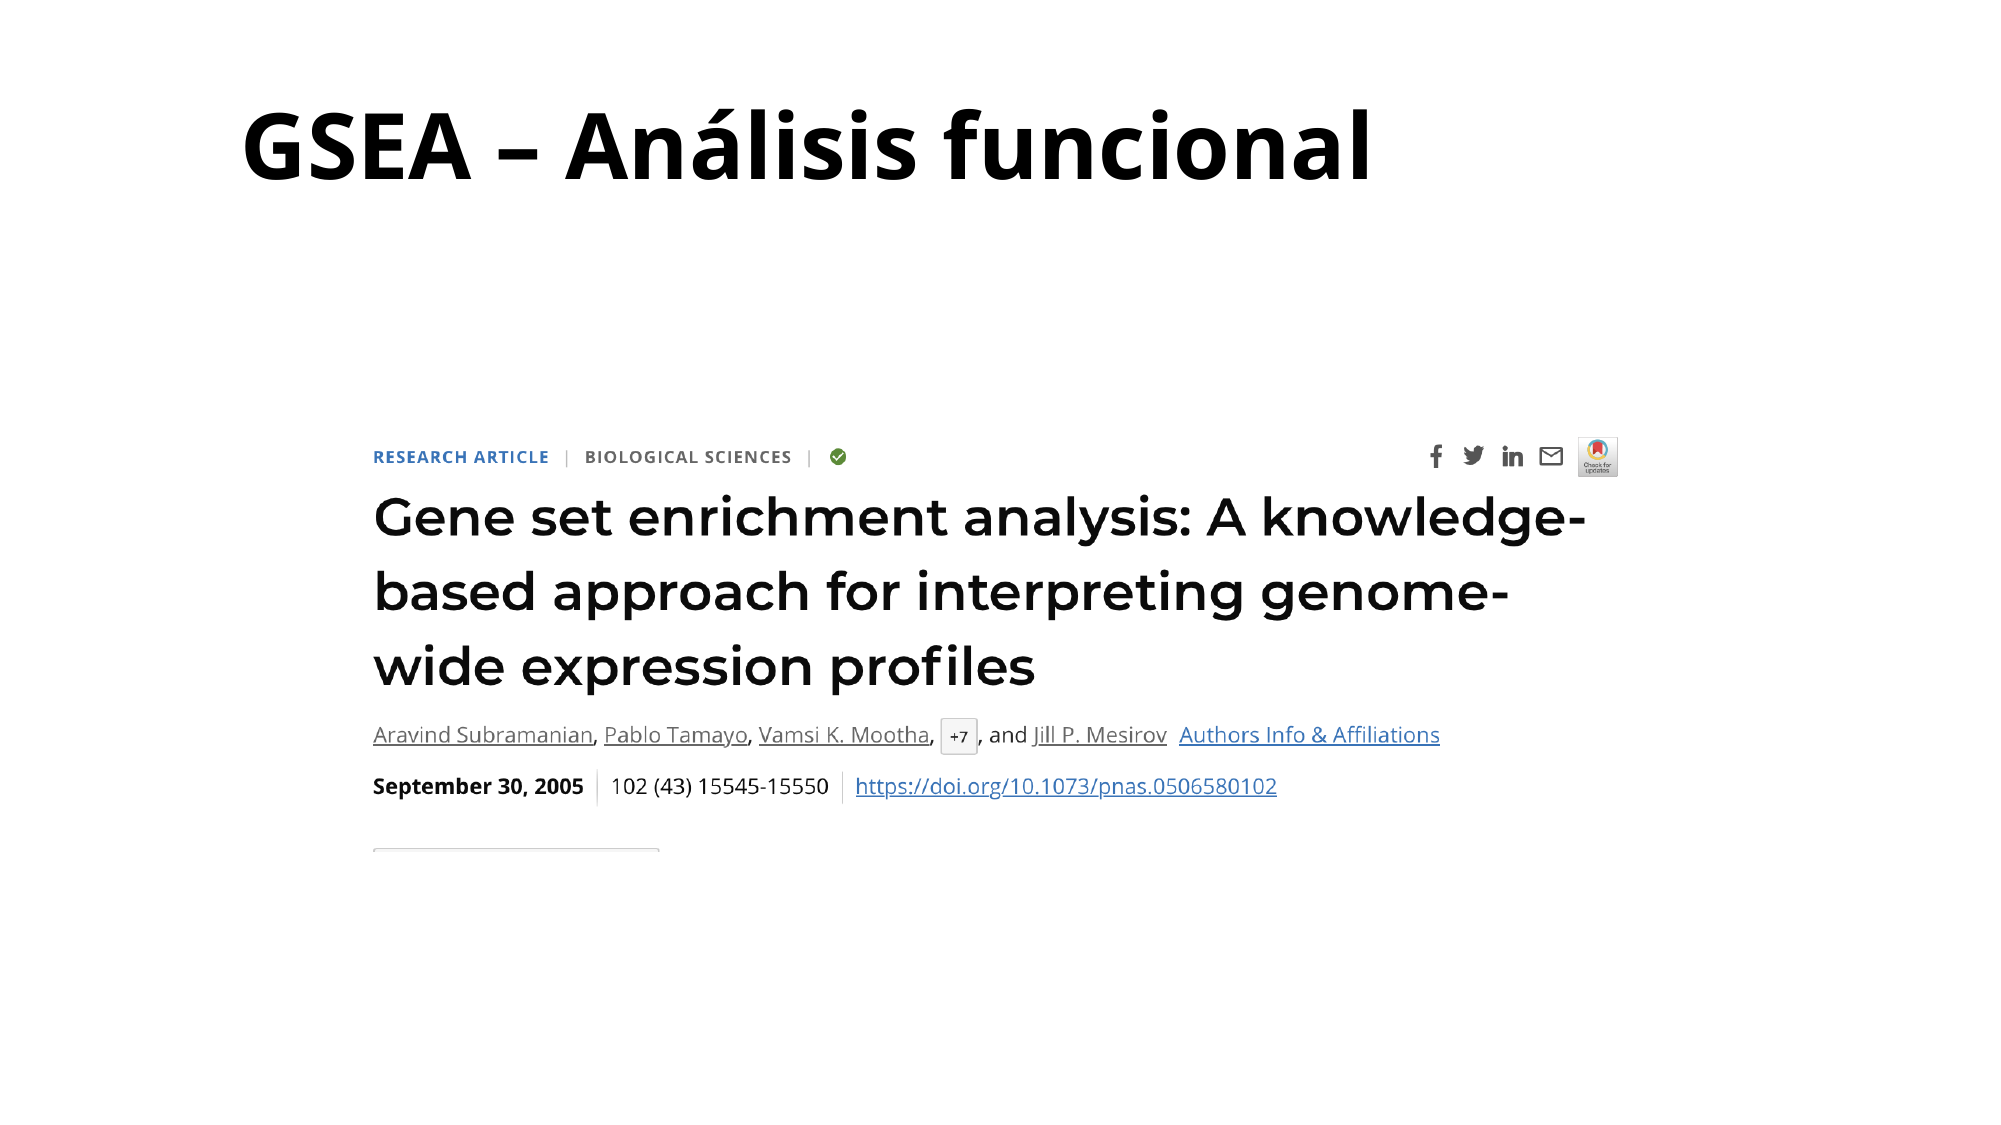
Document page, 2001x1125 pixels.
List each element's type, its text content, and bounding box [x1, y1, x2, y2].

picture [362, 416, 1638, 852]
text_box GSEA – Análisis funcional [226, 80, 1820, 206]
